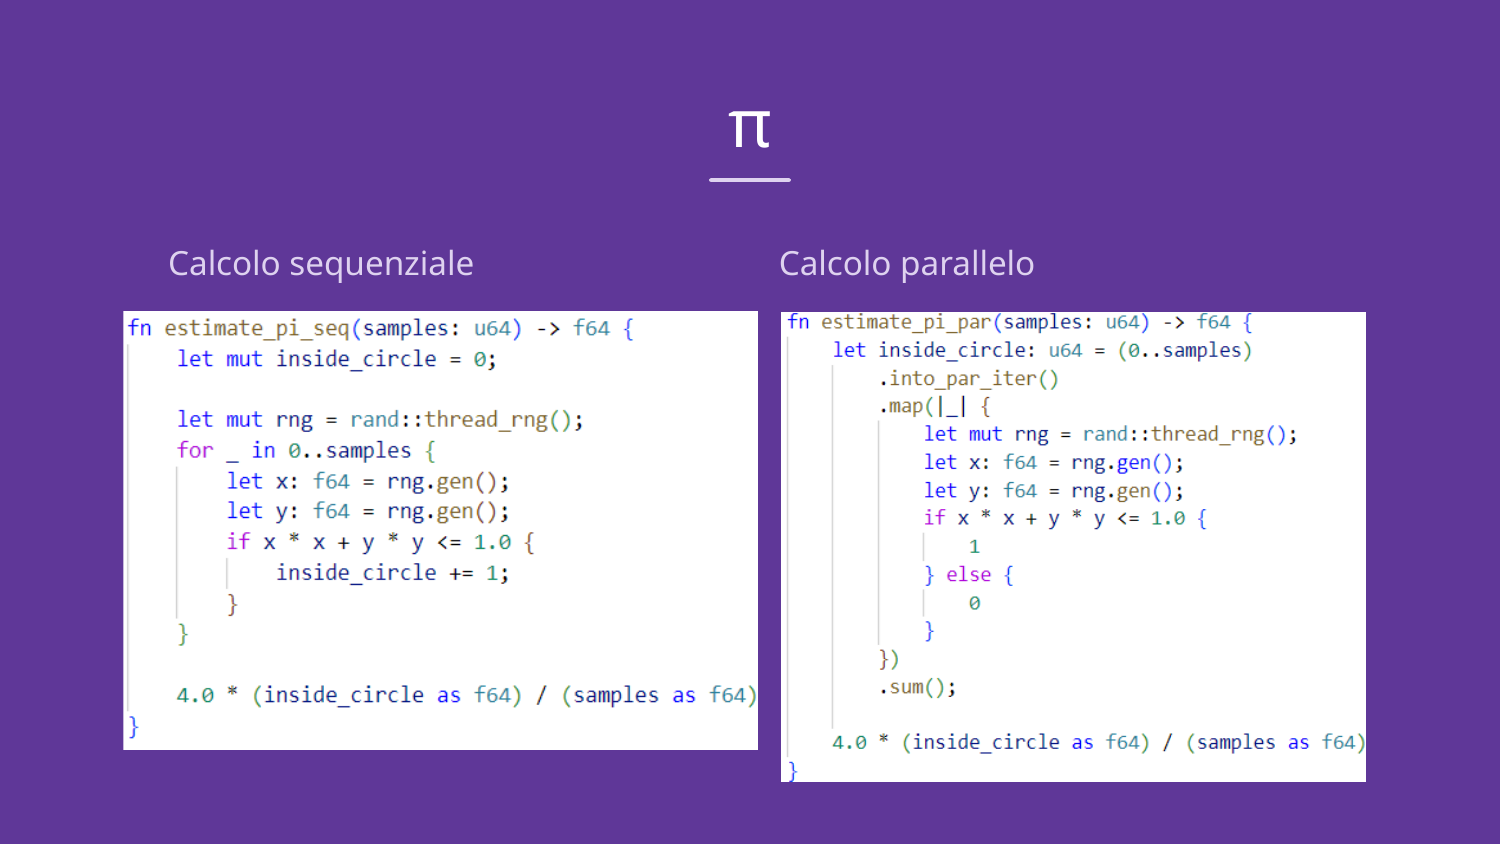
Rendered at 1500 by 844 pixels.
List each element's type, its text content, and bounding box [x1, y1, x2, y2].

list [122, 310, 759, 751]
title π [152, 69, 1348, 169]
list Calcolo sequenziale [153, 214, 738, 303]
list Calcolo parallelo [764, 214, 1349, 303]
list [779, 310, 1367, 784]
